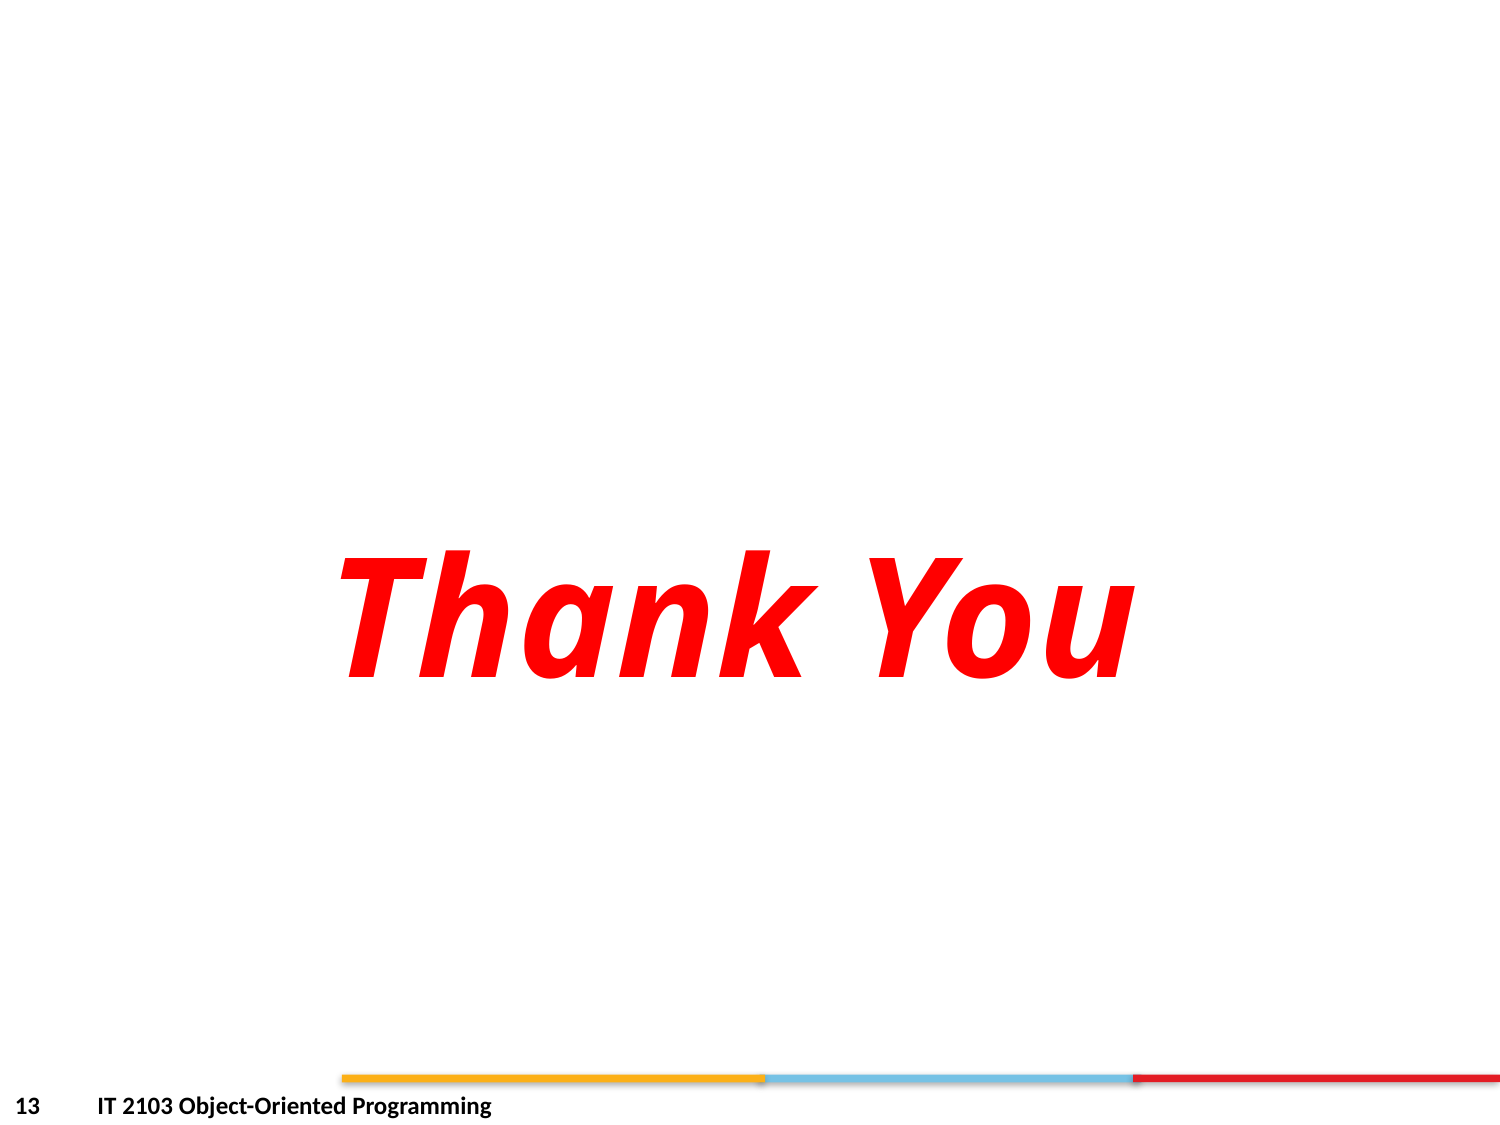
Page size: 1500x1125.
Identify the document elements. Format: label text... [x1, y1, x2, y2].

list Thank You [312, 503, 1202, 774]
